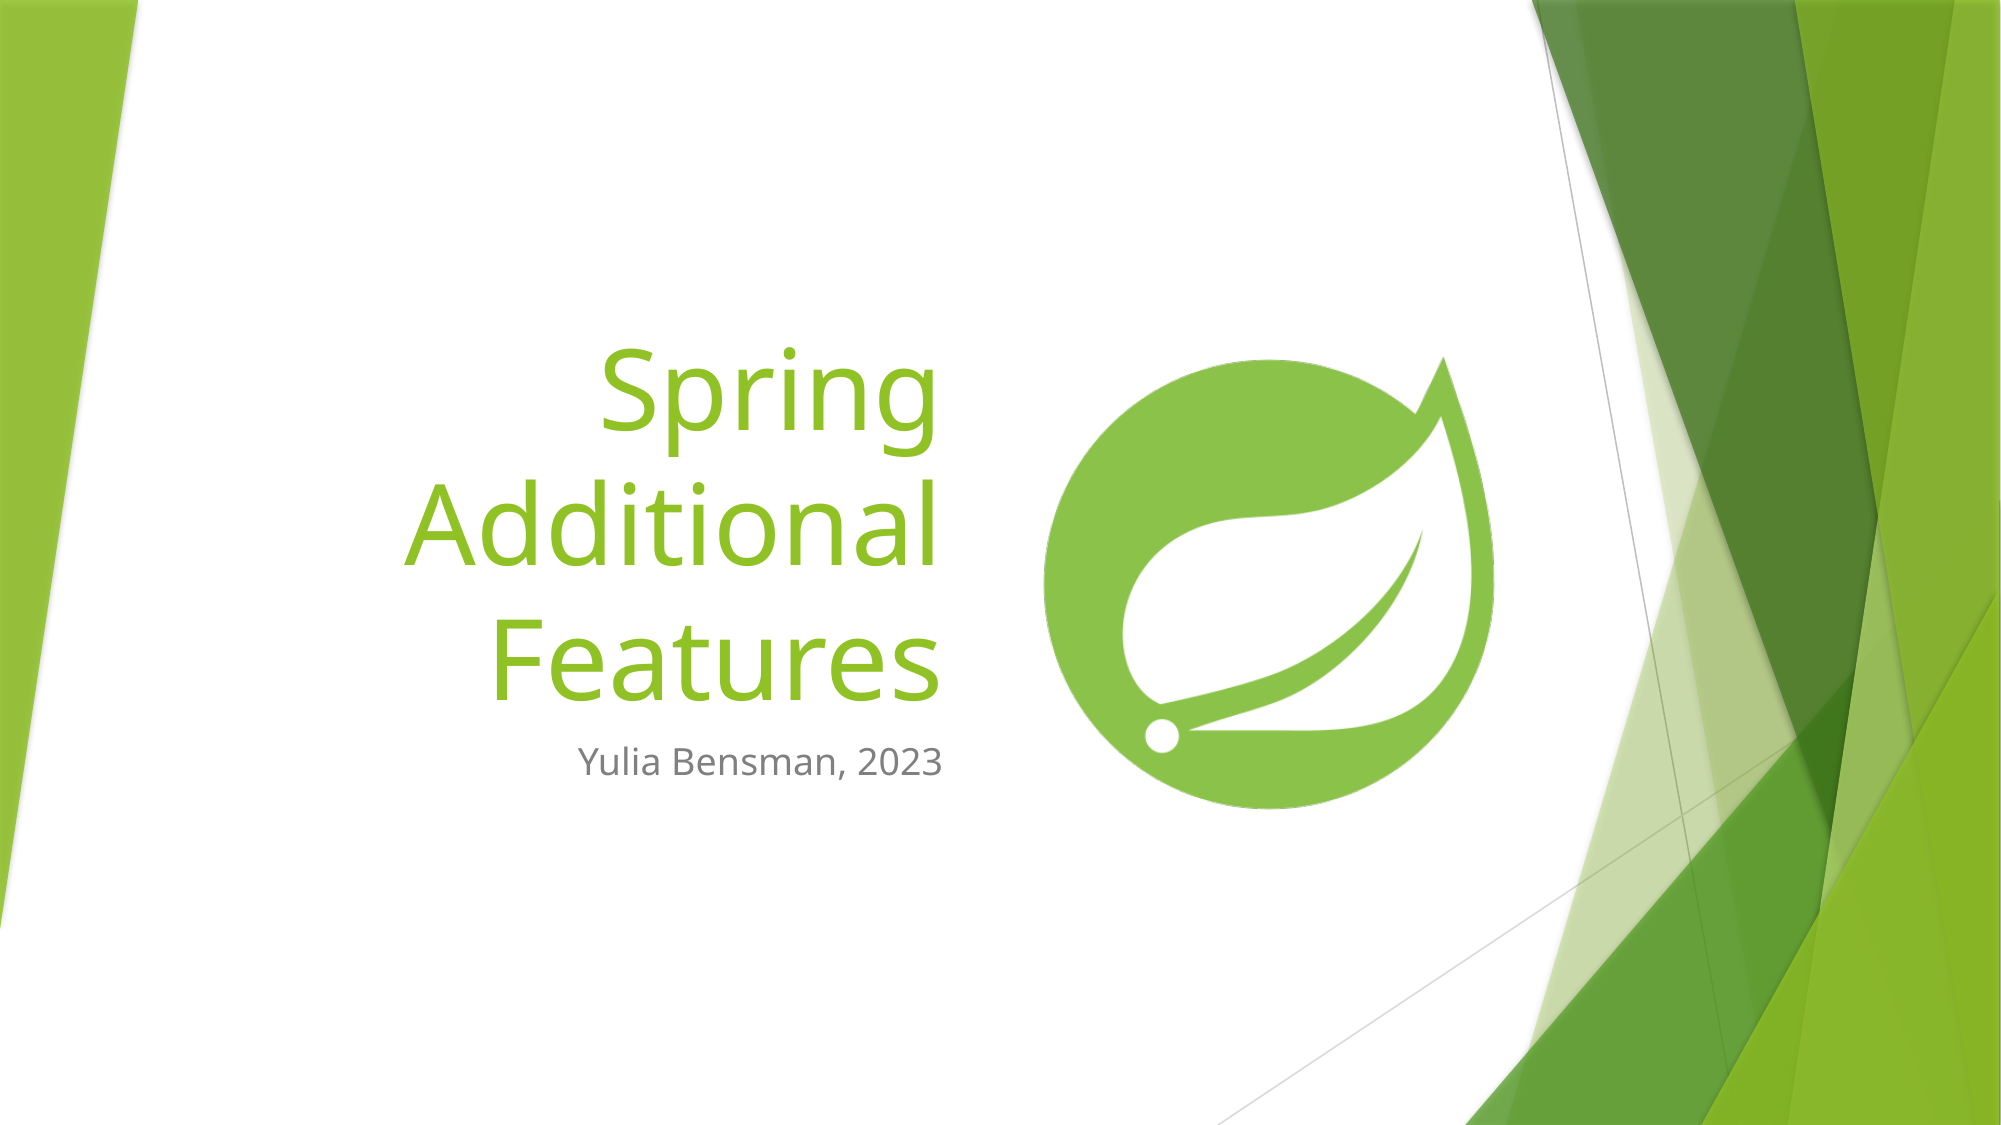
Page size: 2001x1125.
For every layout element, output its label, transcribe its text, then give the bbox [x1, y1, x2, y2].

picture [999, 315, 1539, 855]
title Spring Additional Features [247, 258, 959, 730]
subtitle Yulia Bensman, 2023 [247, 730, 959, 911]
